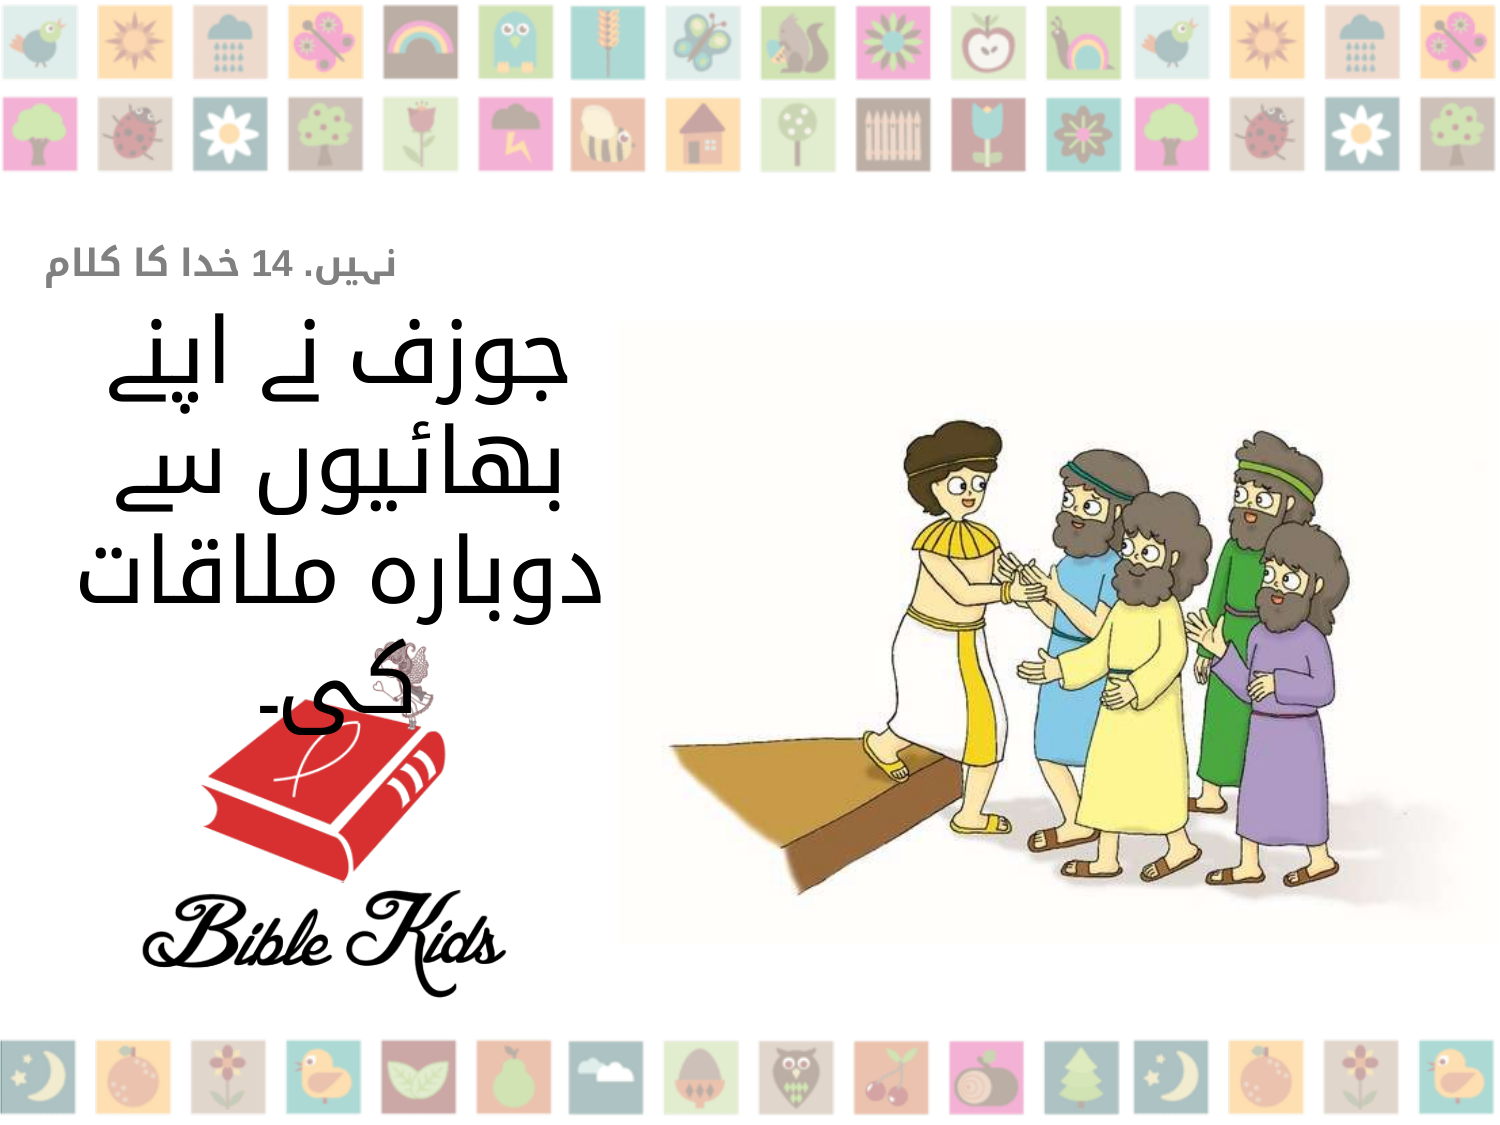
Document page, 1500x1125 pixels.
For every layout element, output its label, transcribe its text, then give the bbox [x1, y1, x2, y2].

picture [117, 600, 544, 1027]
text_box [0, 1028, 1500, 1118]
text_box نہیں. 14 خدا کا کلام [29, 231, 526, 284]
text_box جوزف نے اپنے بھائیوں سے دوبارہ ملاقات کی۔ [17, 284, 663, 740]
picture [618, 321, 1500, 945]
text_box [0, 3, 1500, 181]
